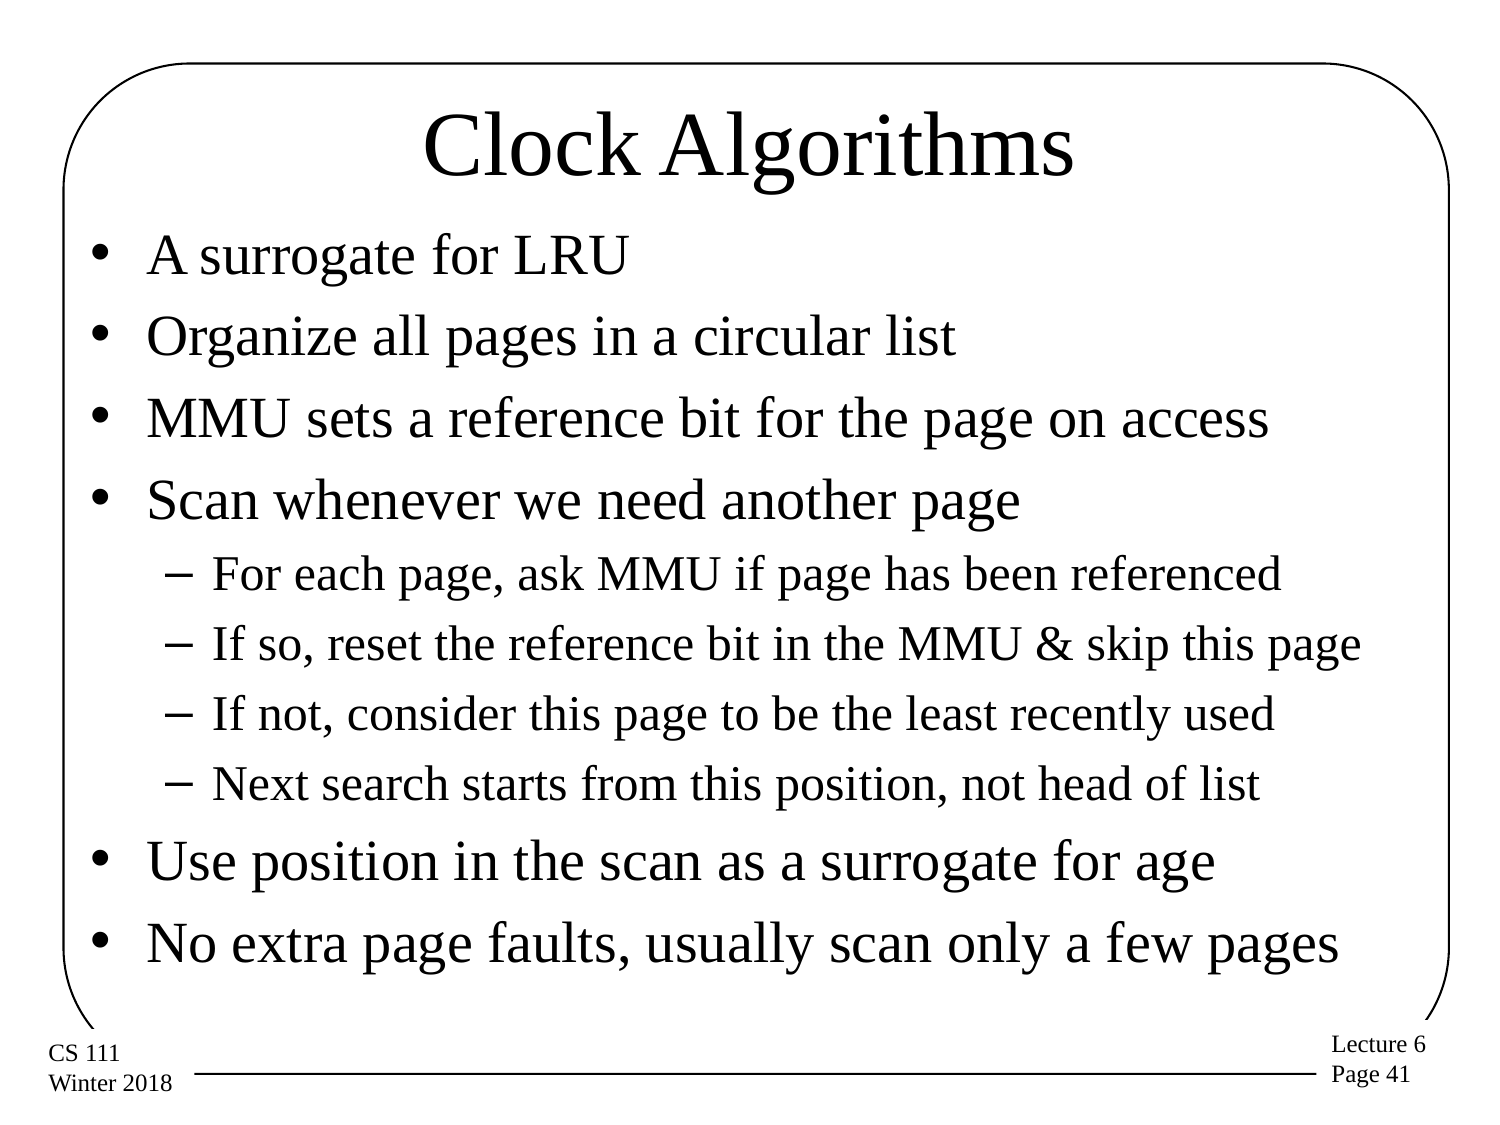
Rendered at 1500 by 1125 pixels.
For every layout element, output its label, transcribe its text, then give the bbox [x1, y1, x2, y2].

list A surrogate for LRU Organize all pages in a circular list MMU sets a reference bit for the page on access Scan whenever we need another page For each page, ask MMU if page has been referenced If so, reset the reference bit in the MMU & skip this page If not, consider this page to be the least recently used Next search starts from this position, not head of list Use position in the scan as a surrogate for age No extra page faults, usually scan only a few pages [74, 208, 1426, 951]
title Clock Algorithms [74, 44, 1426, 208]
